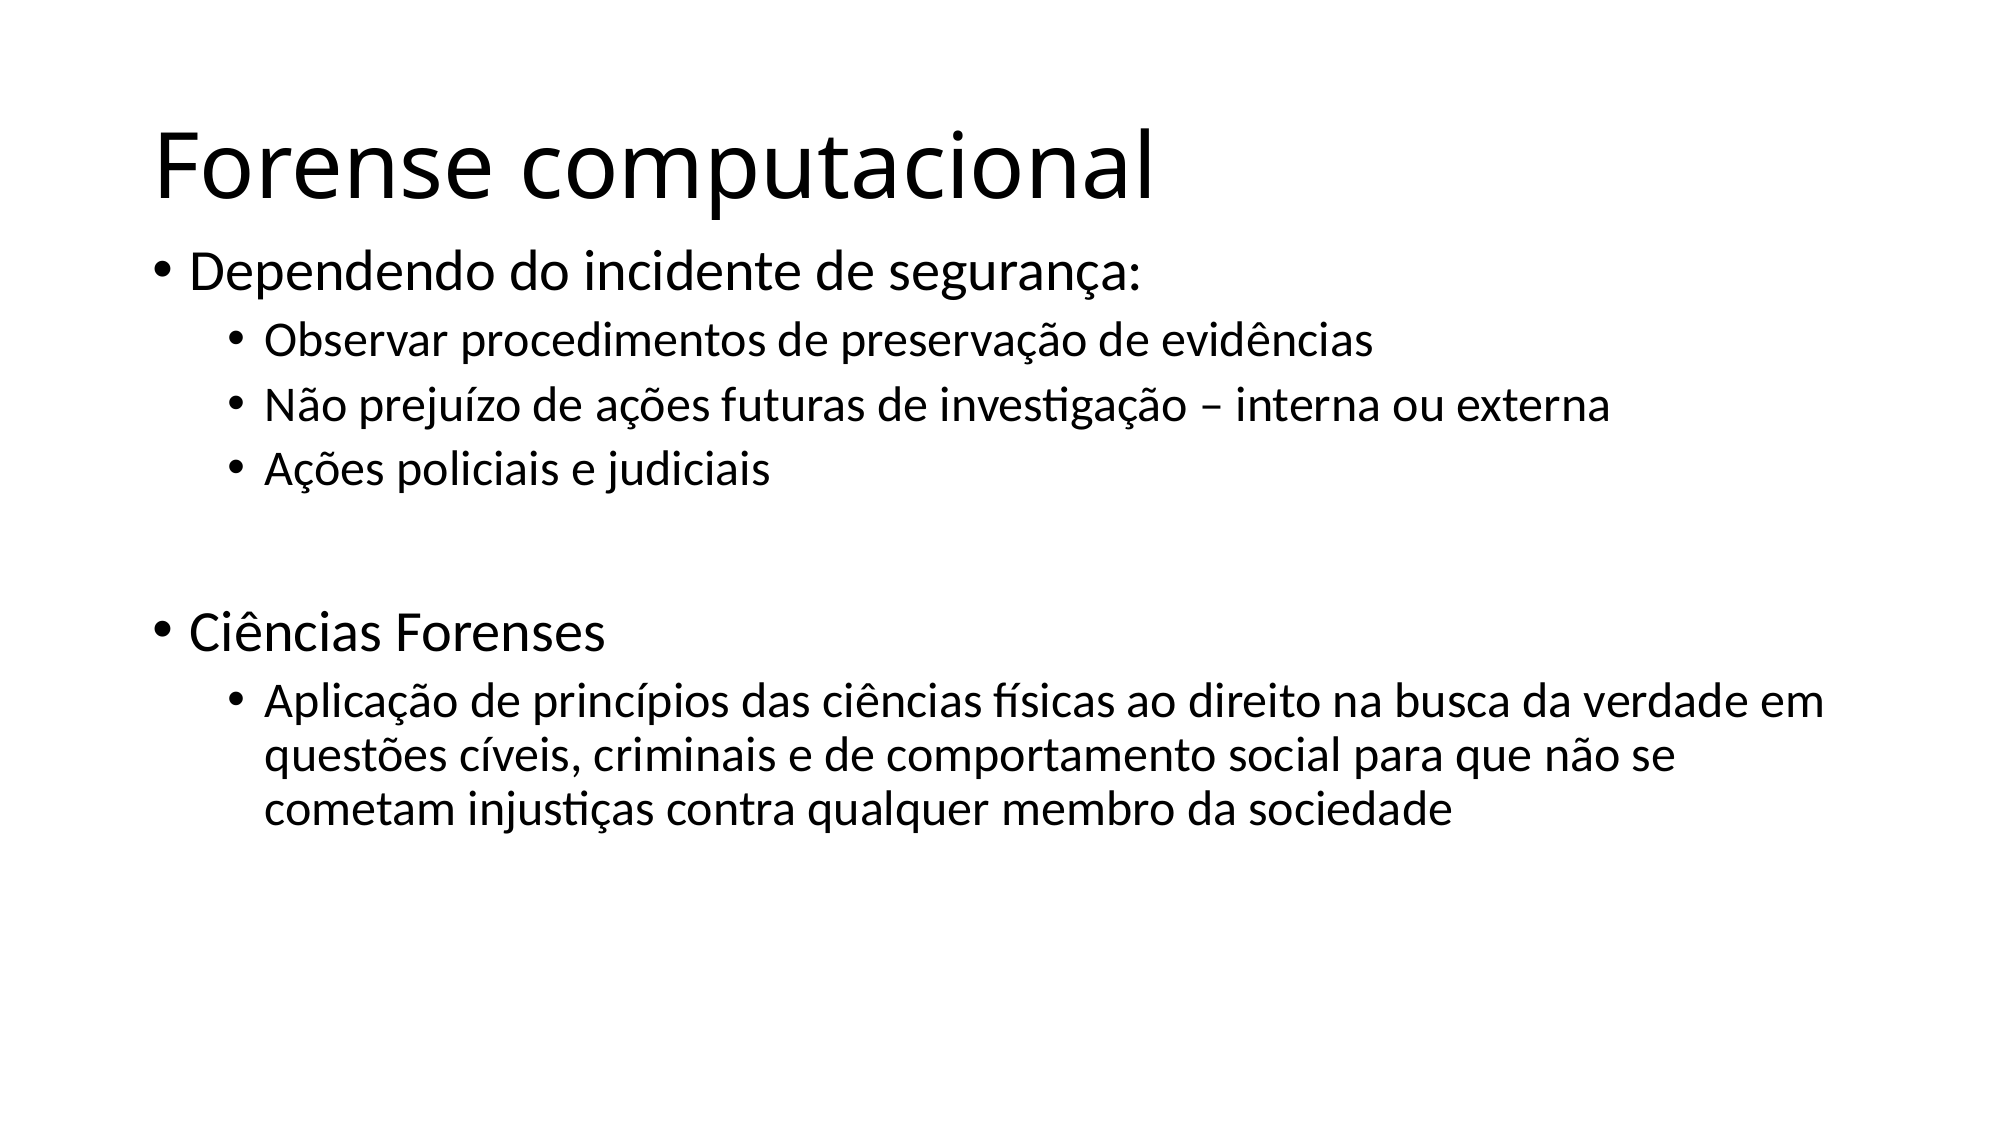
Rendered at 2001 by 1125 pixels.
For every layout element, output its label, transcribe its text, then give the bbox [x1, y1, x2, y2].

title Forense computacional [137, 59, 1863, 232]
list Dependendo do incidente de segurança: Observar procedimentos de preservação de evidências Não prejuízo de ações futuras de investigação – interna ou externa Ações policiais e judiciais Ciências Forenses Aplicação de princípios das ciências físicas ao direito na busca da verdade em questões cíveis, criminais e de comportamento social para que não se cometam injustiças contra qualquer membro da sociedade [137, 232, 1863, 1014]
